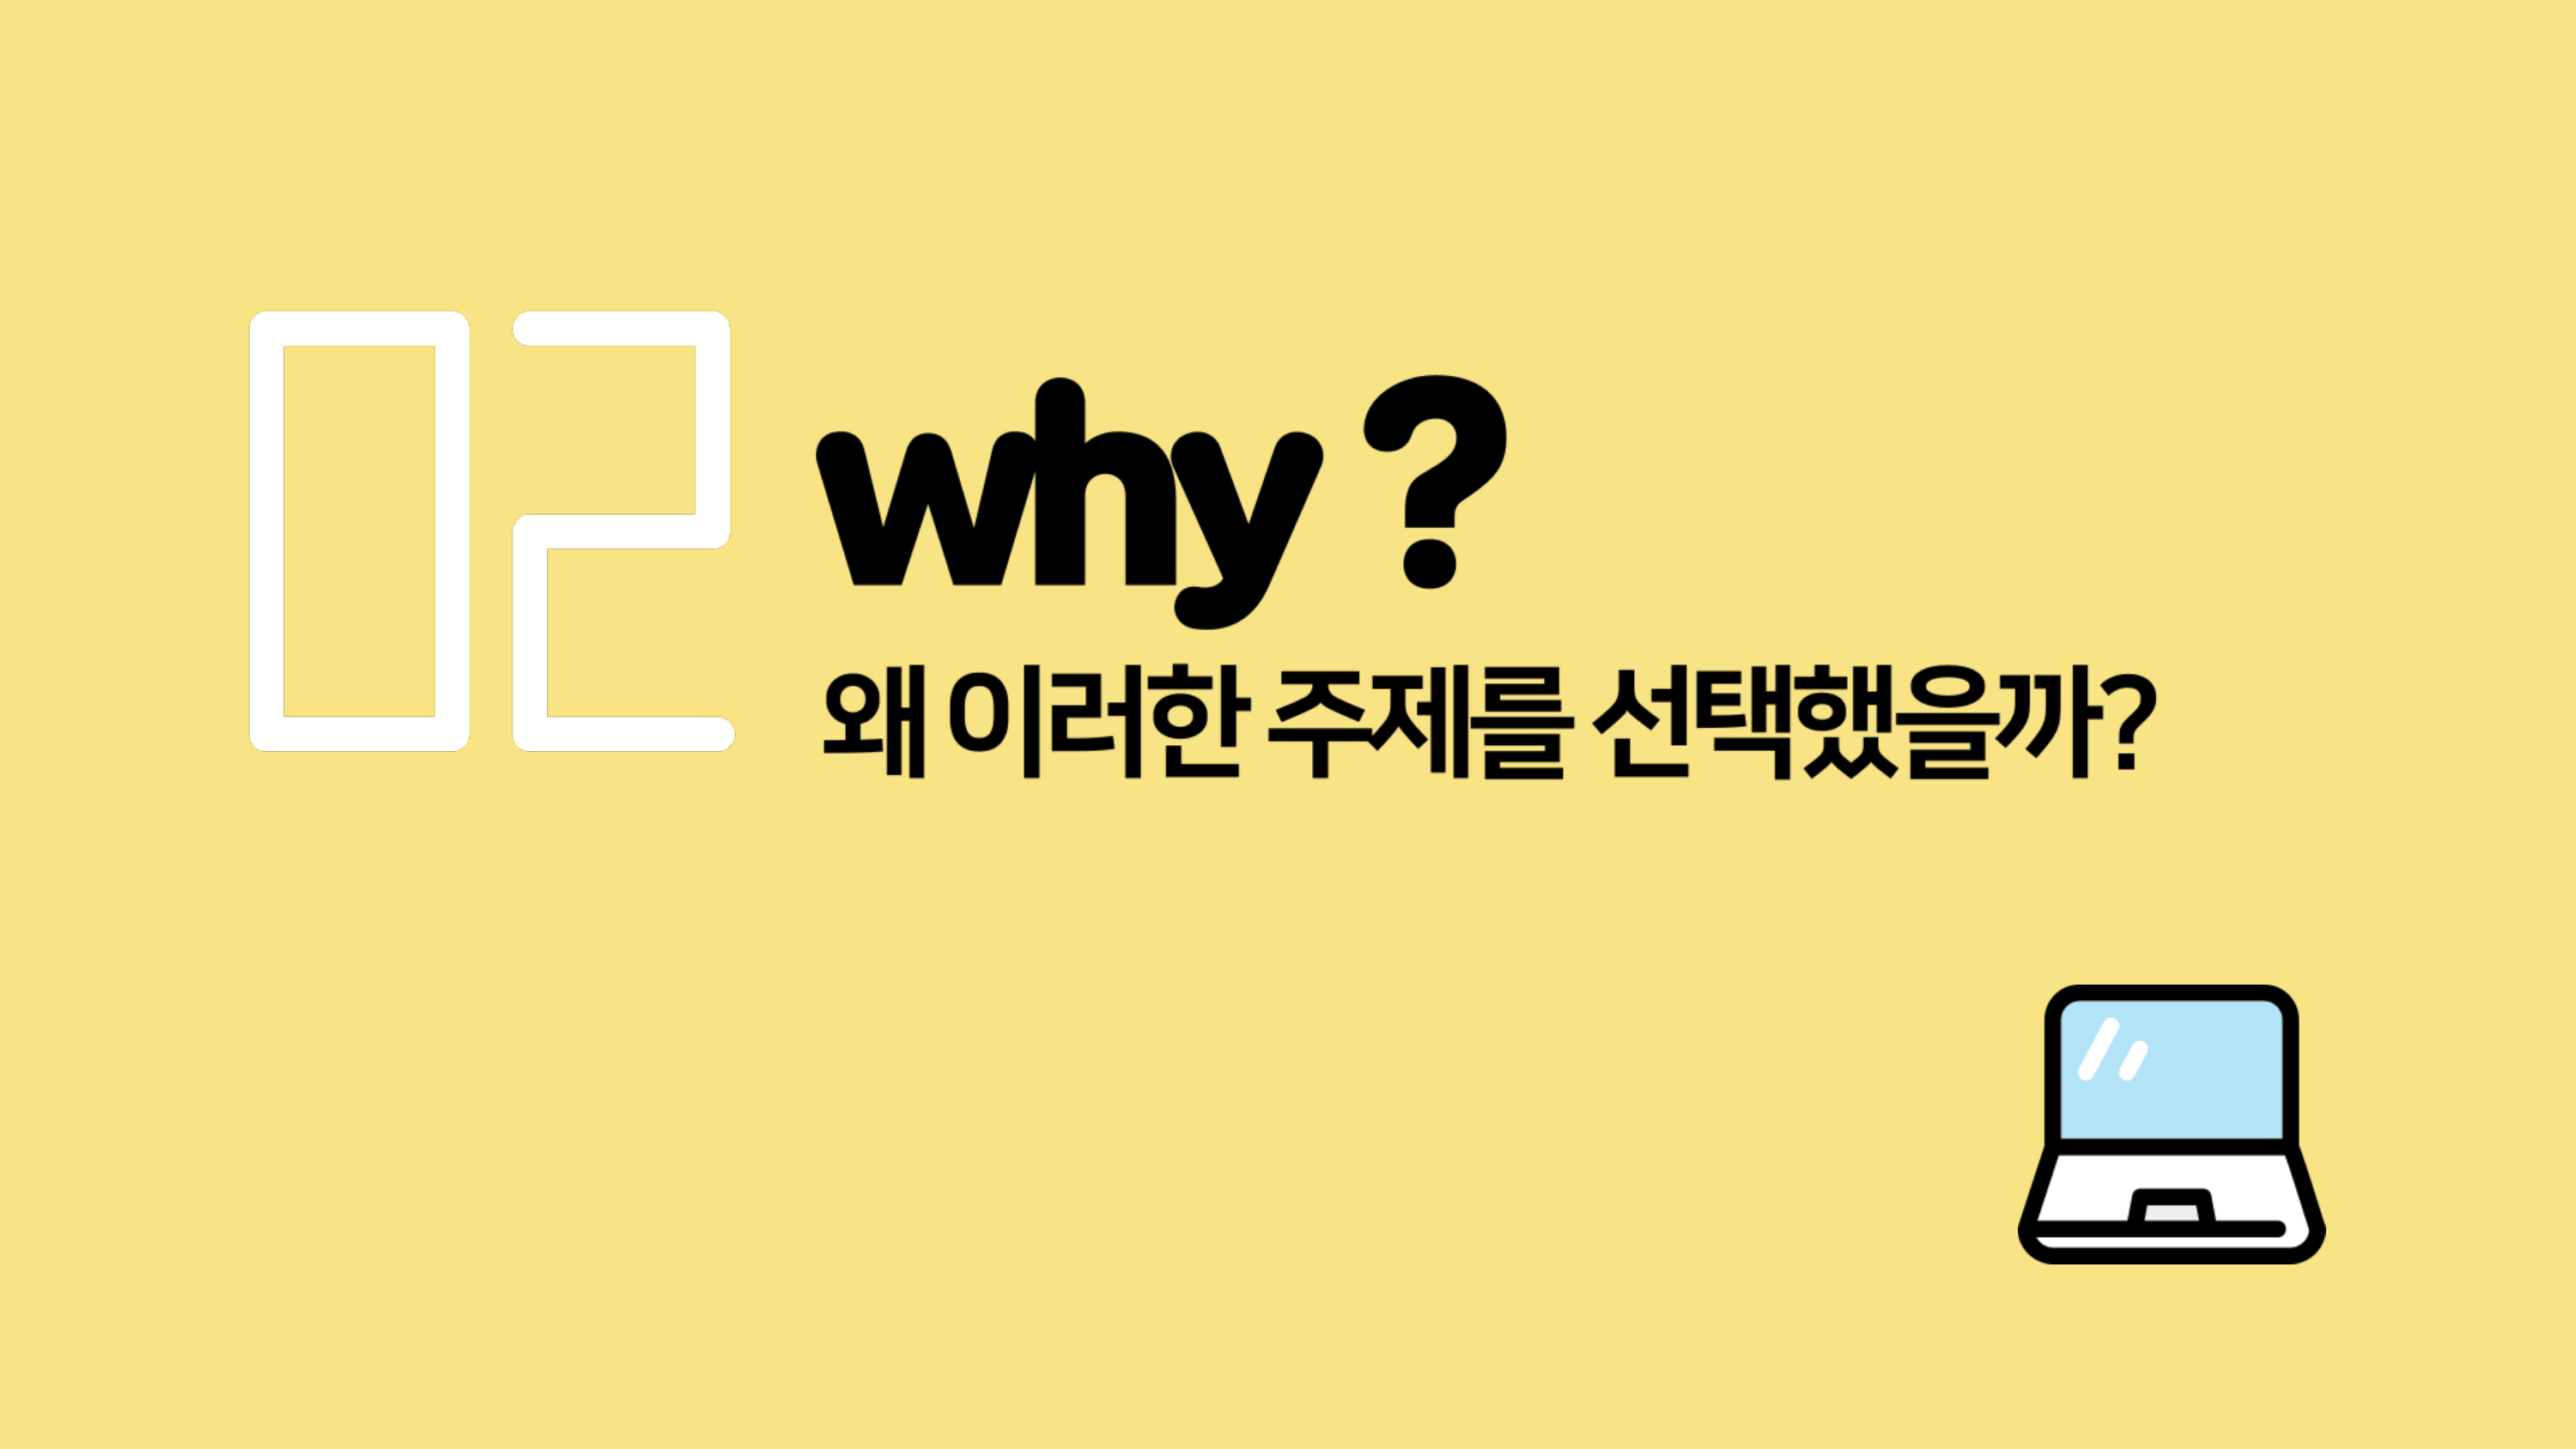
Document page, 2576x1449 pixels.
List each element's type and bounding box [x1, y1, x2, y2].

text_box [2017, 984, 2326, 1264]
picture [134, 8, 2218, 1183]
